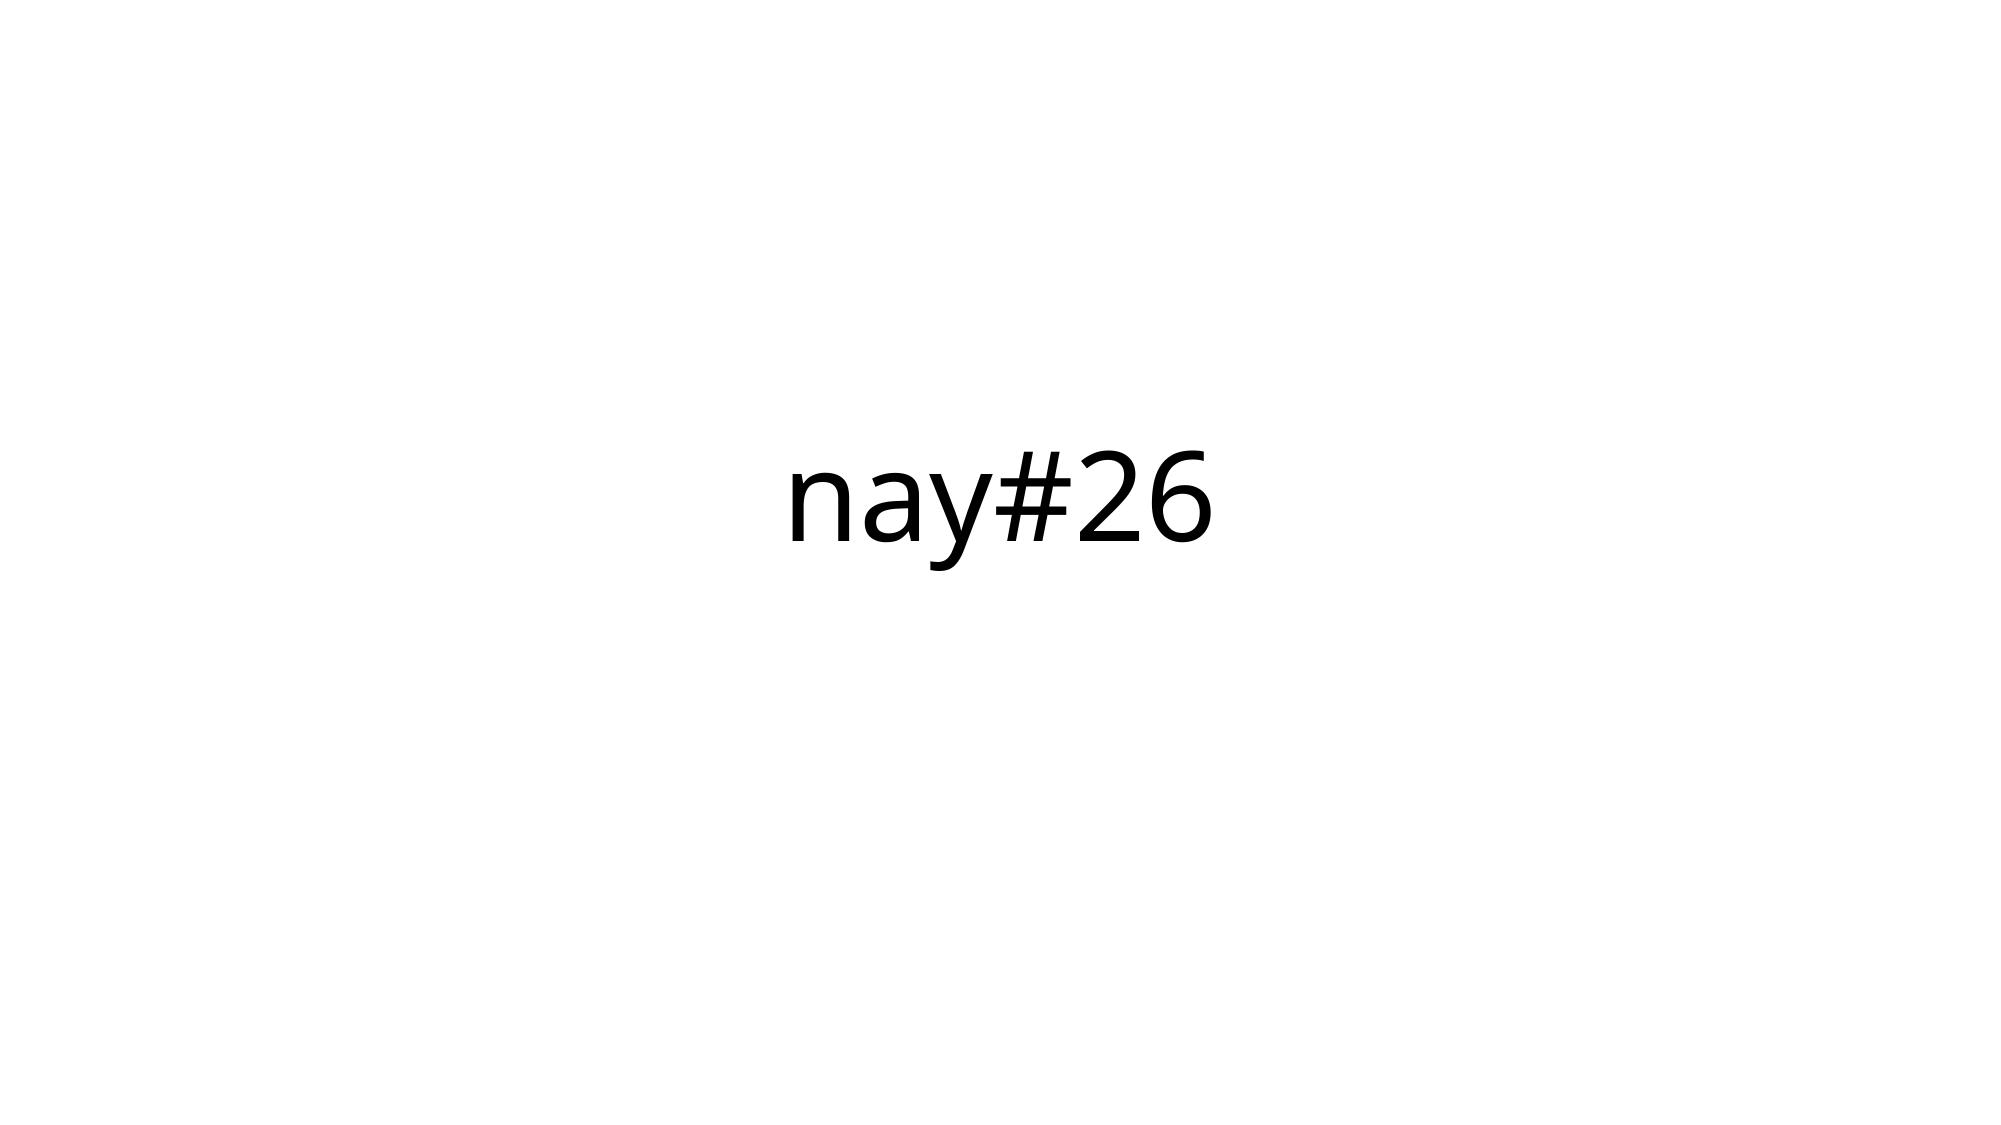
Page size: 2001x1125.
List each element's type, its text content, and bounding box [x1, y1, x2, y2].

title nay#26 [249, 184, 1750, 576]
